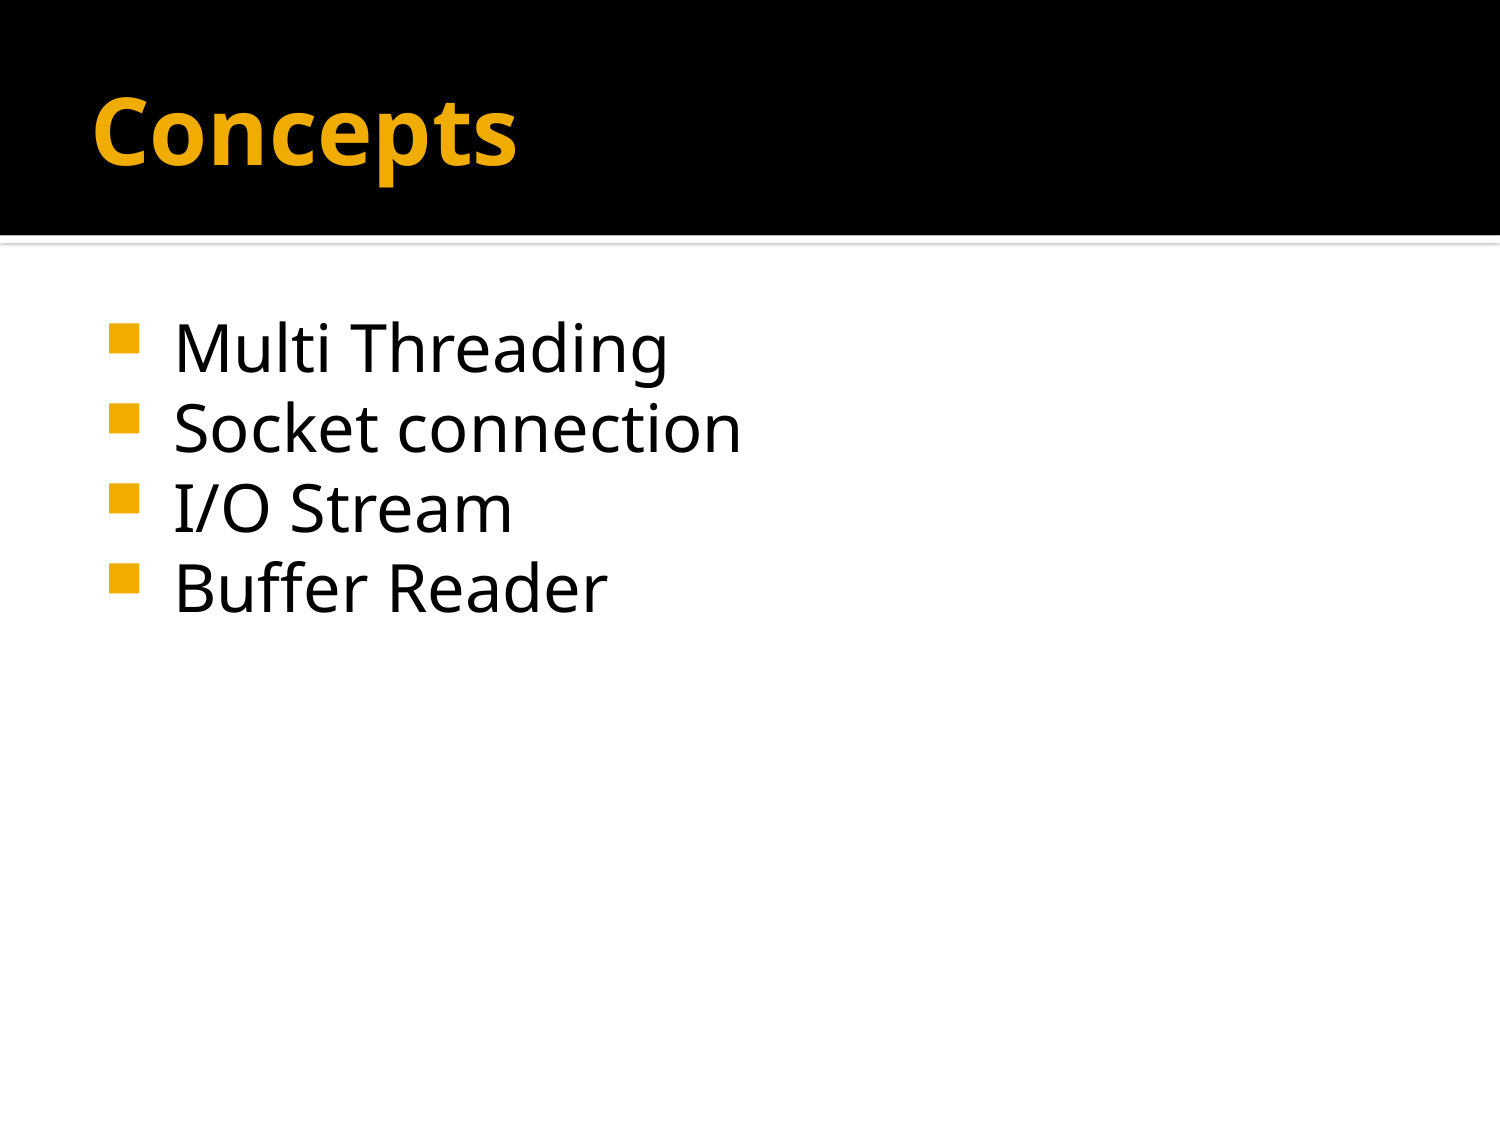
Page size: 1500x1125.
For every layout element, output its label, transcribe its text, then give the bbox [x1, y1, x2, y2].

list Multi Threading Socket connection I/O Stream Buffer Reader [75, 291, 1425, 675]
title Concepts [75, 25, 1425, 231]
